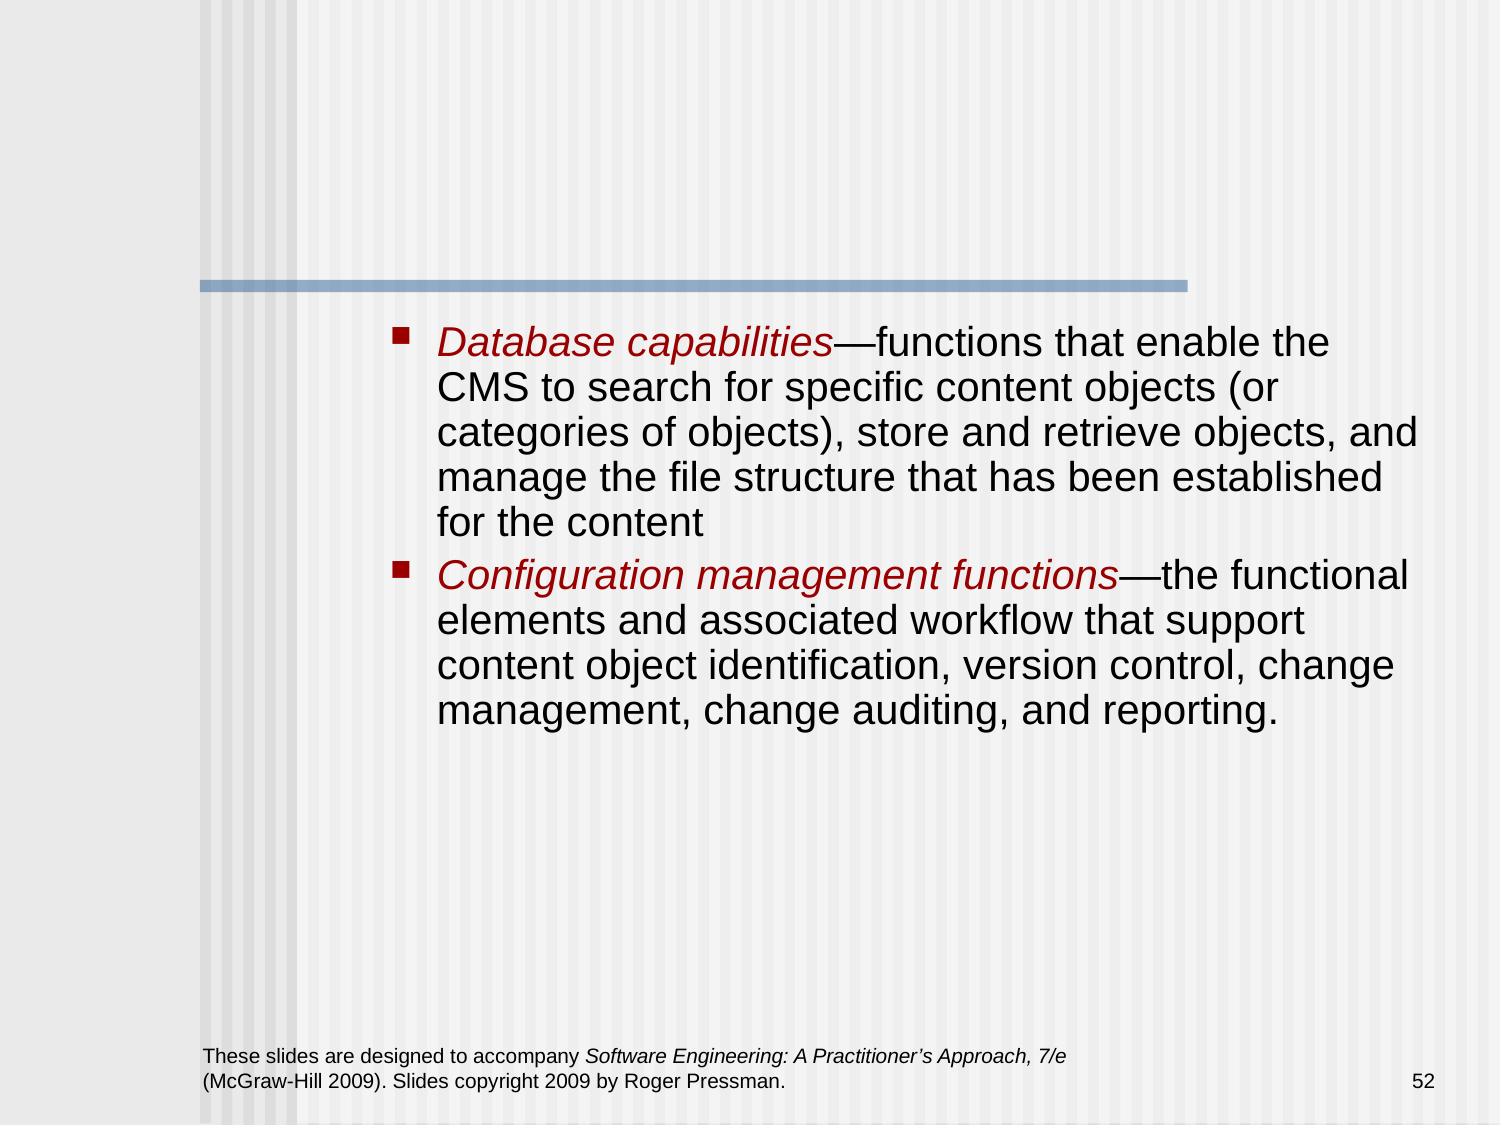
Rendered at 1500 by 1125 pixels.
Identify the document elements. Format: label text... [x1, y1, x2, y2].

footer These slides are designed to accompany Software Engineering: A Practitioner’s Approach, 7/e (McGraw-Hill 2009). Slides copyright 2009 by Roger Pressman. [187, 1025, 1088, 1100]
slide_number 52 [1237, 1025, 1450, 1100]
list Database capabilities—functions that enable the CMS to search for specific content objects (or categories of objects), store and retrieve objects, and manage the file structure that has been established for the content Configuration management functions—the functional elements and associated workflow that support content object identification, version control, change management, change auditing, and reporting. [300, 312, 1438, 1000]
